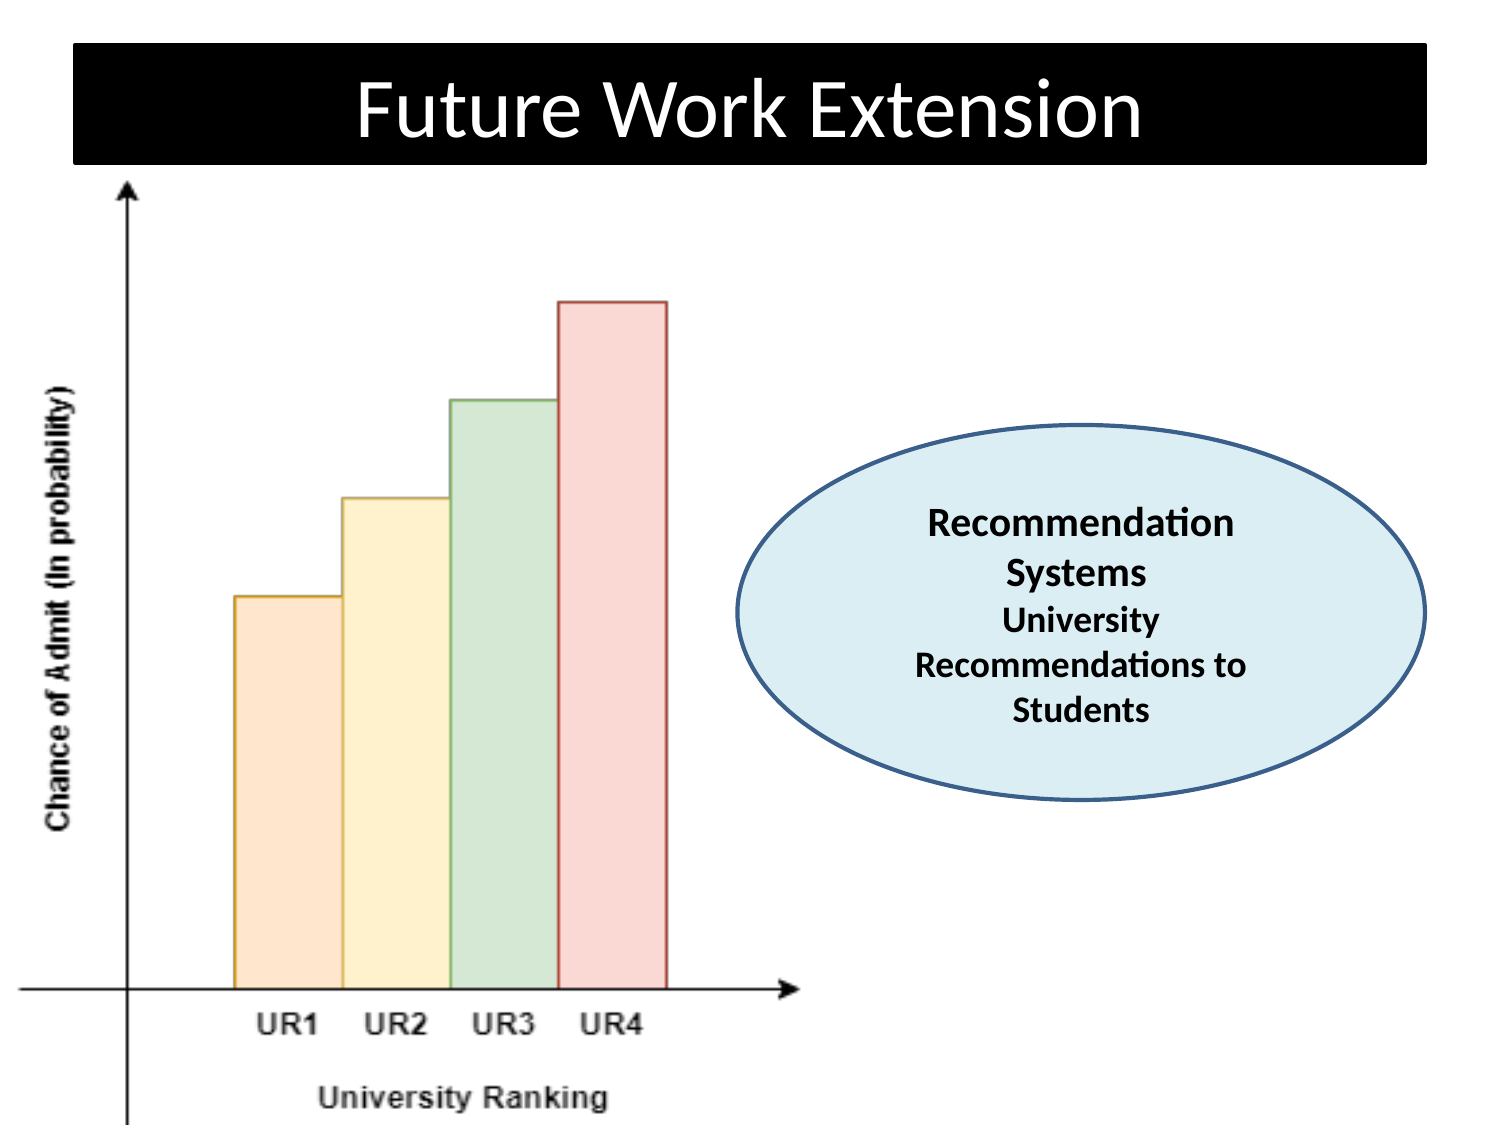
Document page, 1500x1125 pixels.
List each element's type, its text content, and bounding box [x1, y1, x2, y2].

text_box Recommendation Systems University Recommendations to Students [829, 422, 1428, 803]
title Future Work Extension [73, 43, 1427, 165]
picture [0, 162, 826, 1125]
